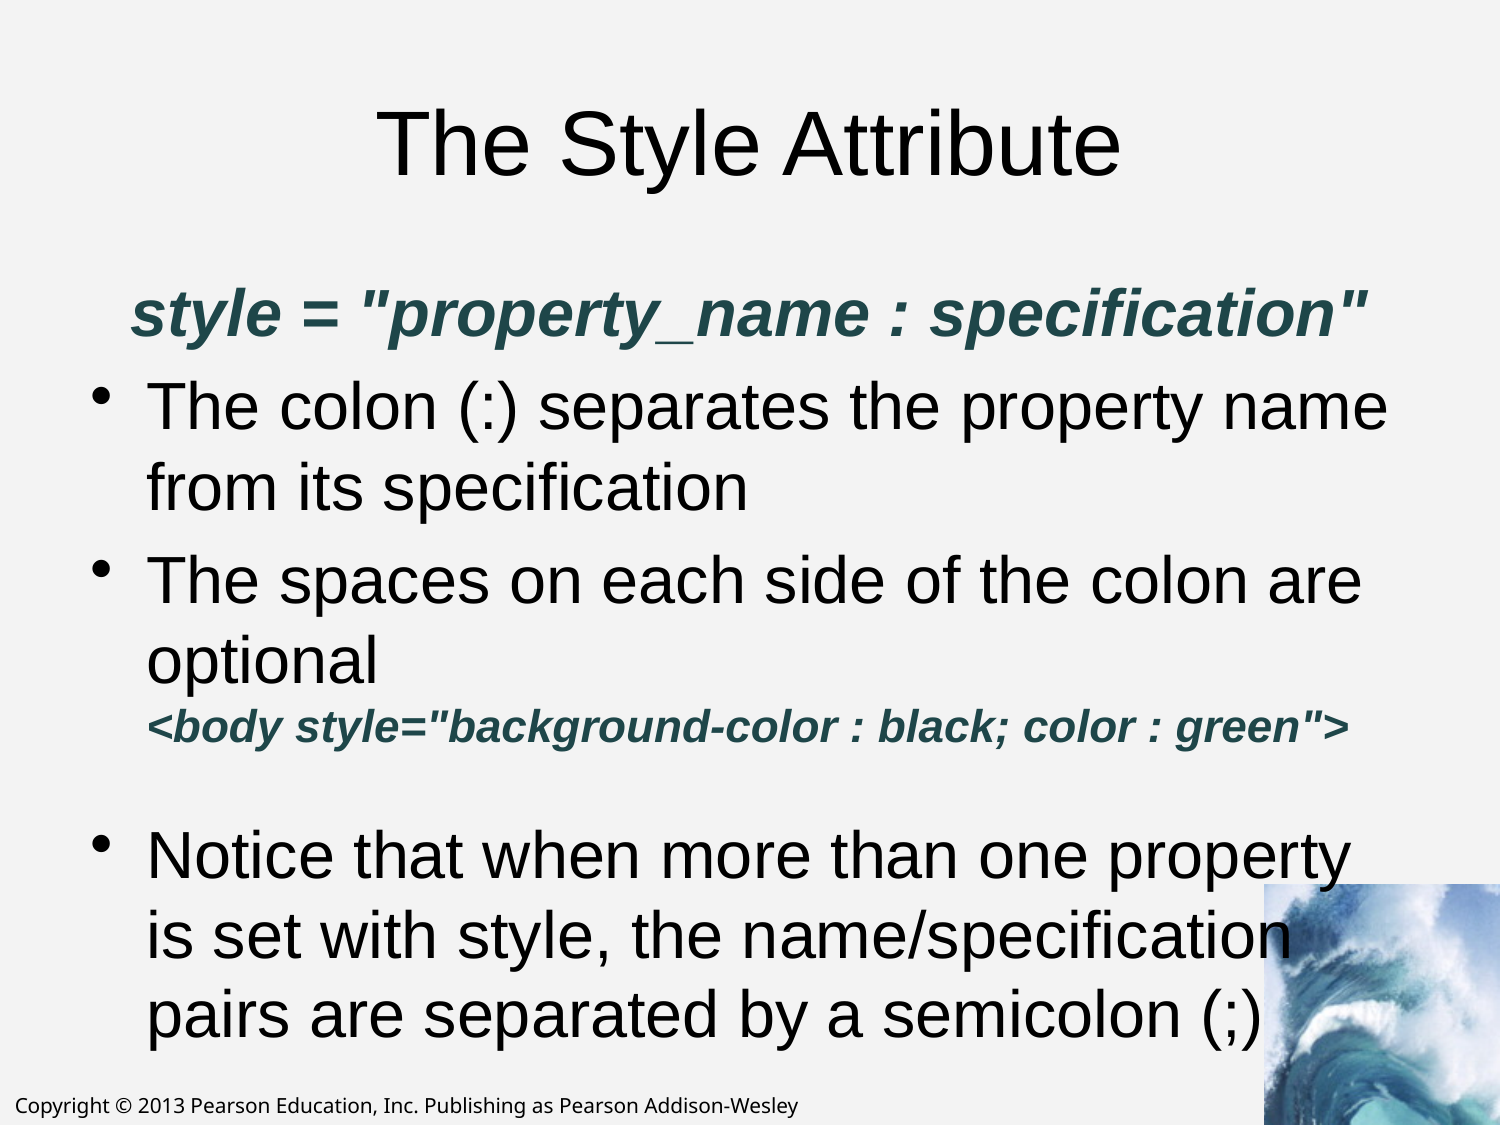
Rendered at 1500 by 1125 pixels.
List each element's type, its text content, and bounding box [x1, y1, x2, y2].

picture [1264, 884, 1500, 1125]
list style = "property_name : specification" The colon (:) separates the property name from its specification The spaces on each side of the colon are optional <body style="background-color : black; color : green"> Notice that when more than one property is set with style, the name/specification pairs are separated by a semicolon (;) [74, 262, 1426, 1006]
title The Style Attribute [74, 44, 1426, 233]
